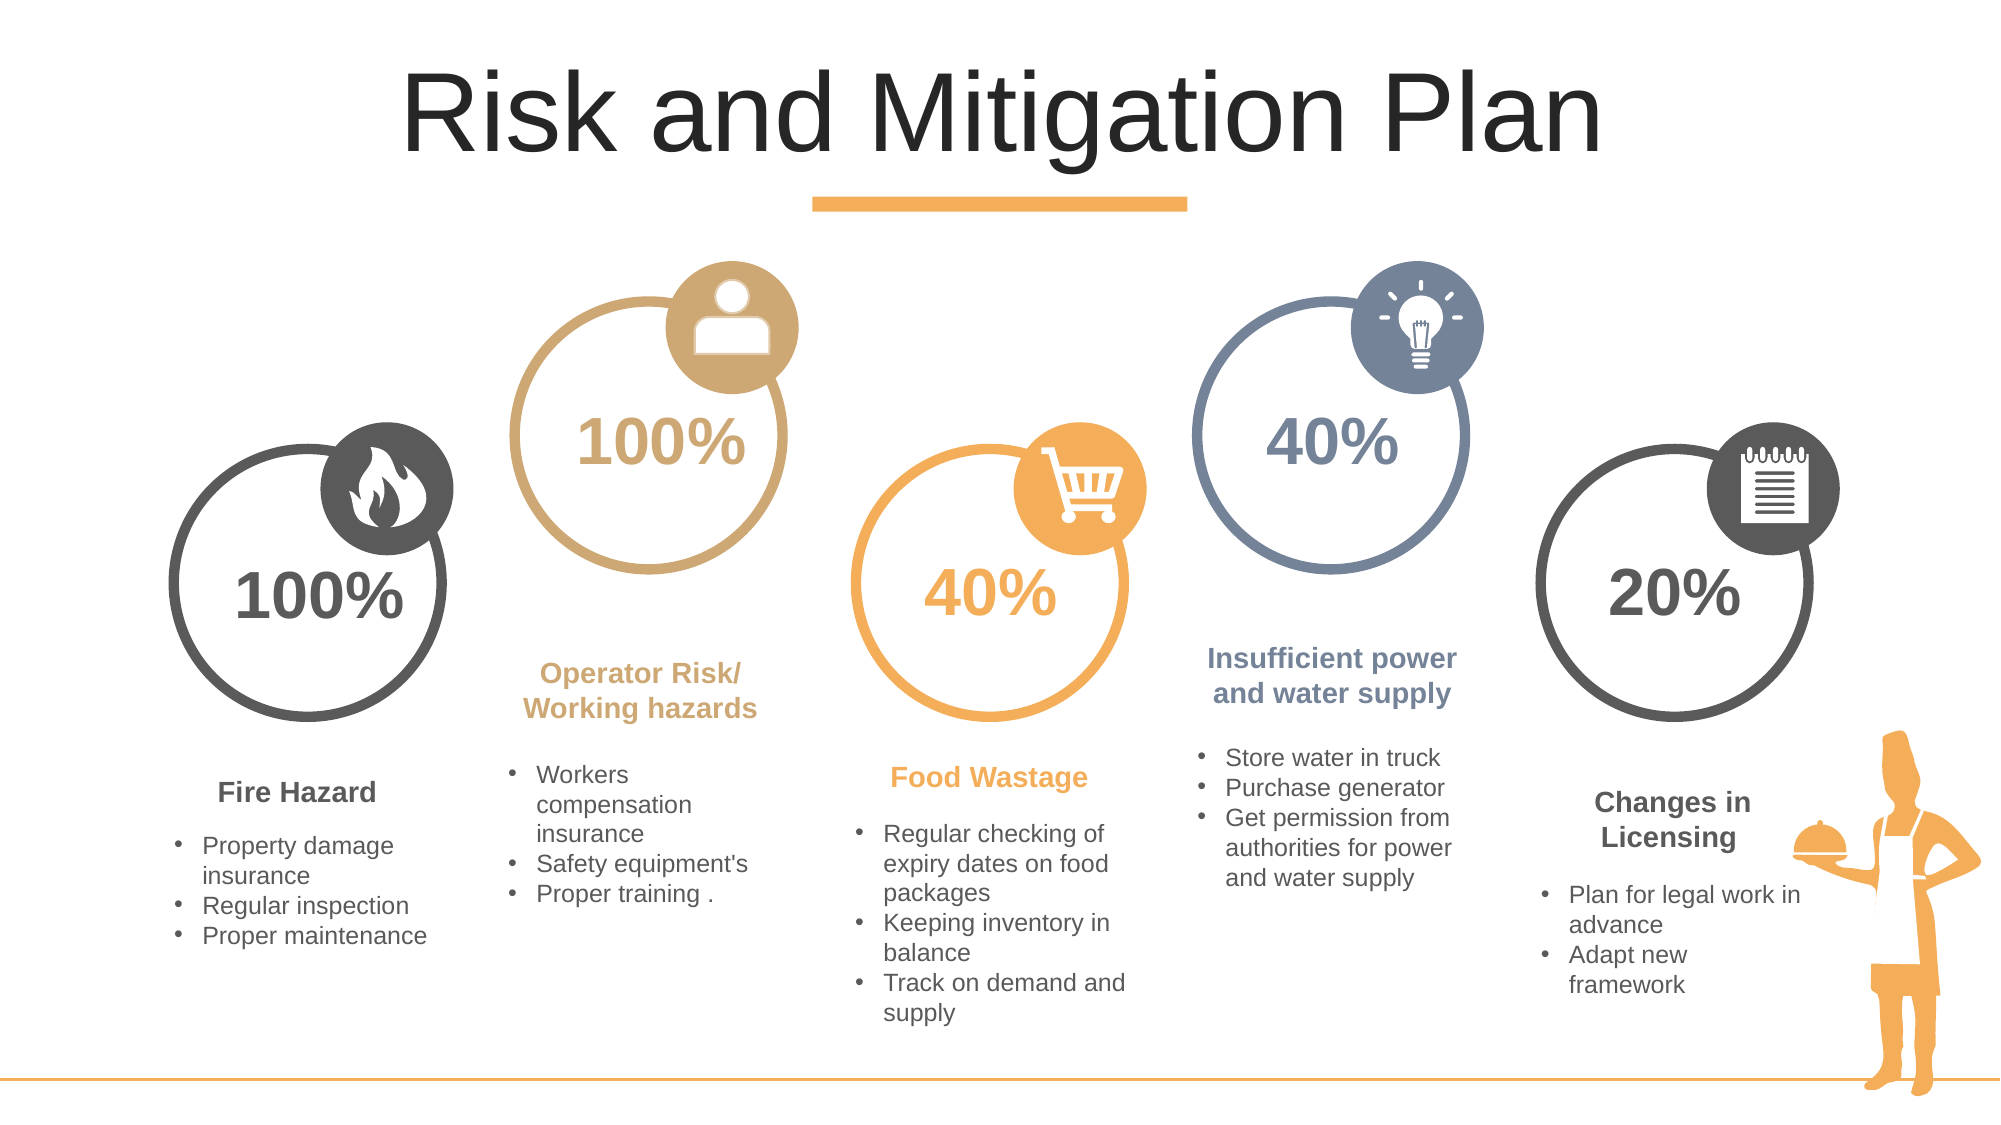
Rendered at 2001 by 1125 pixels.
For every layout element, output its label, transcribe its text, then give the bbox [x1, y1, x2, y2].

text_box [1525, 776, 1824, 1038]
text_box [493, 646, 791, 945]
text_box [839, 750, 1143, 1037]
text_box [514, 261, 799, 570]
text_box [1540, 422, 1840, 717]
list Risk and Mitigation Plan [53, 55, 1952, 175]
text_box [150, 765, 457, 989]
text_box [1197, 261, 1484, 570]
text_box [855, 422, 1147, 717]
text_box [173, 422, 454, 717]
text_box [1182, 631, 1480, 901]
